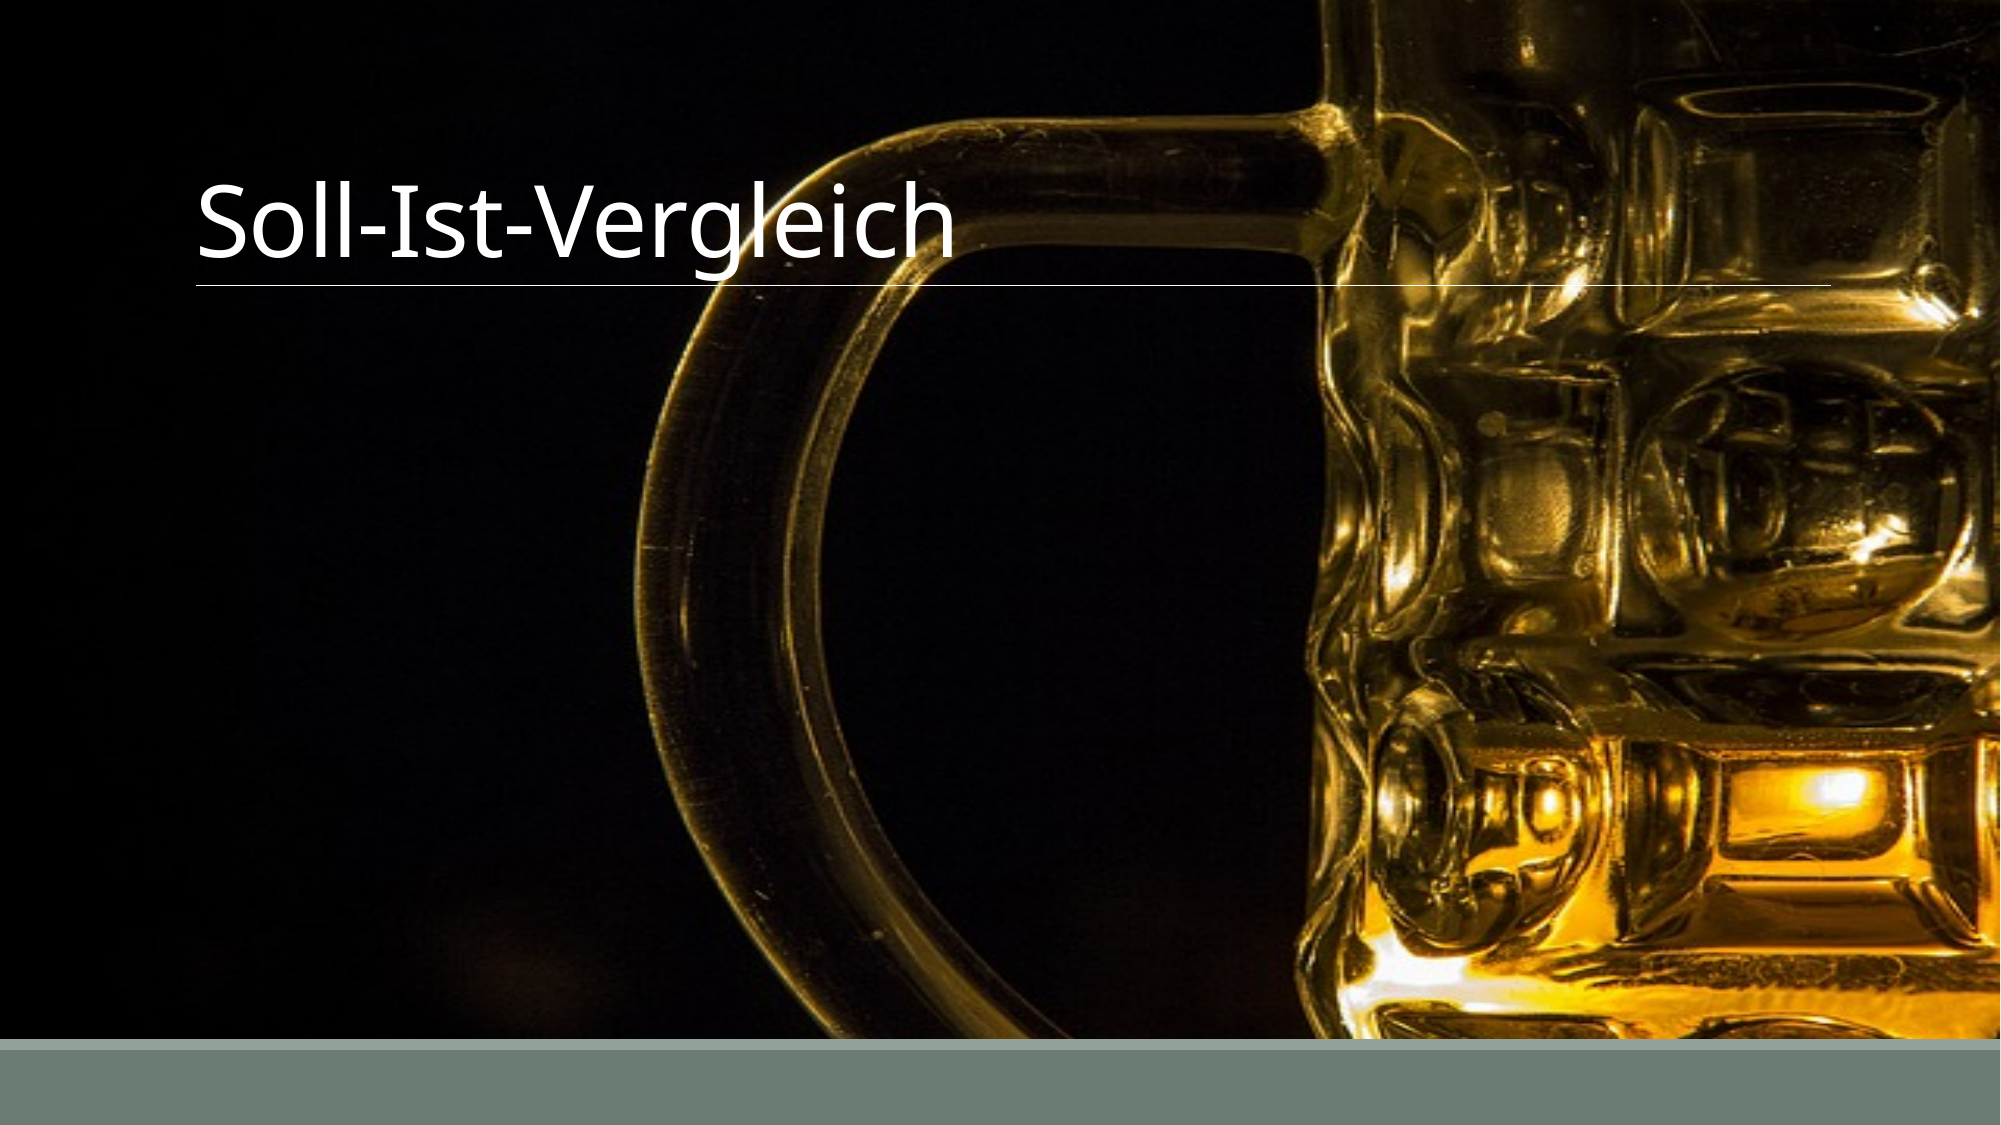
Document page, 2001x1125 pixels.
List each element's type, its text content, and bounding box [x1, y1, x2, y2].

picture [0, 0, 2001, 1125]
title Soll-Ist-Vergleich [180, 47, 1830, 285]
